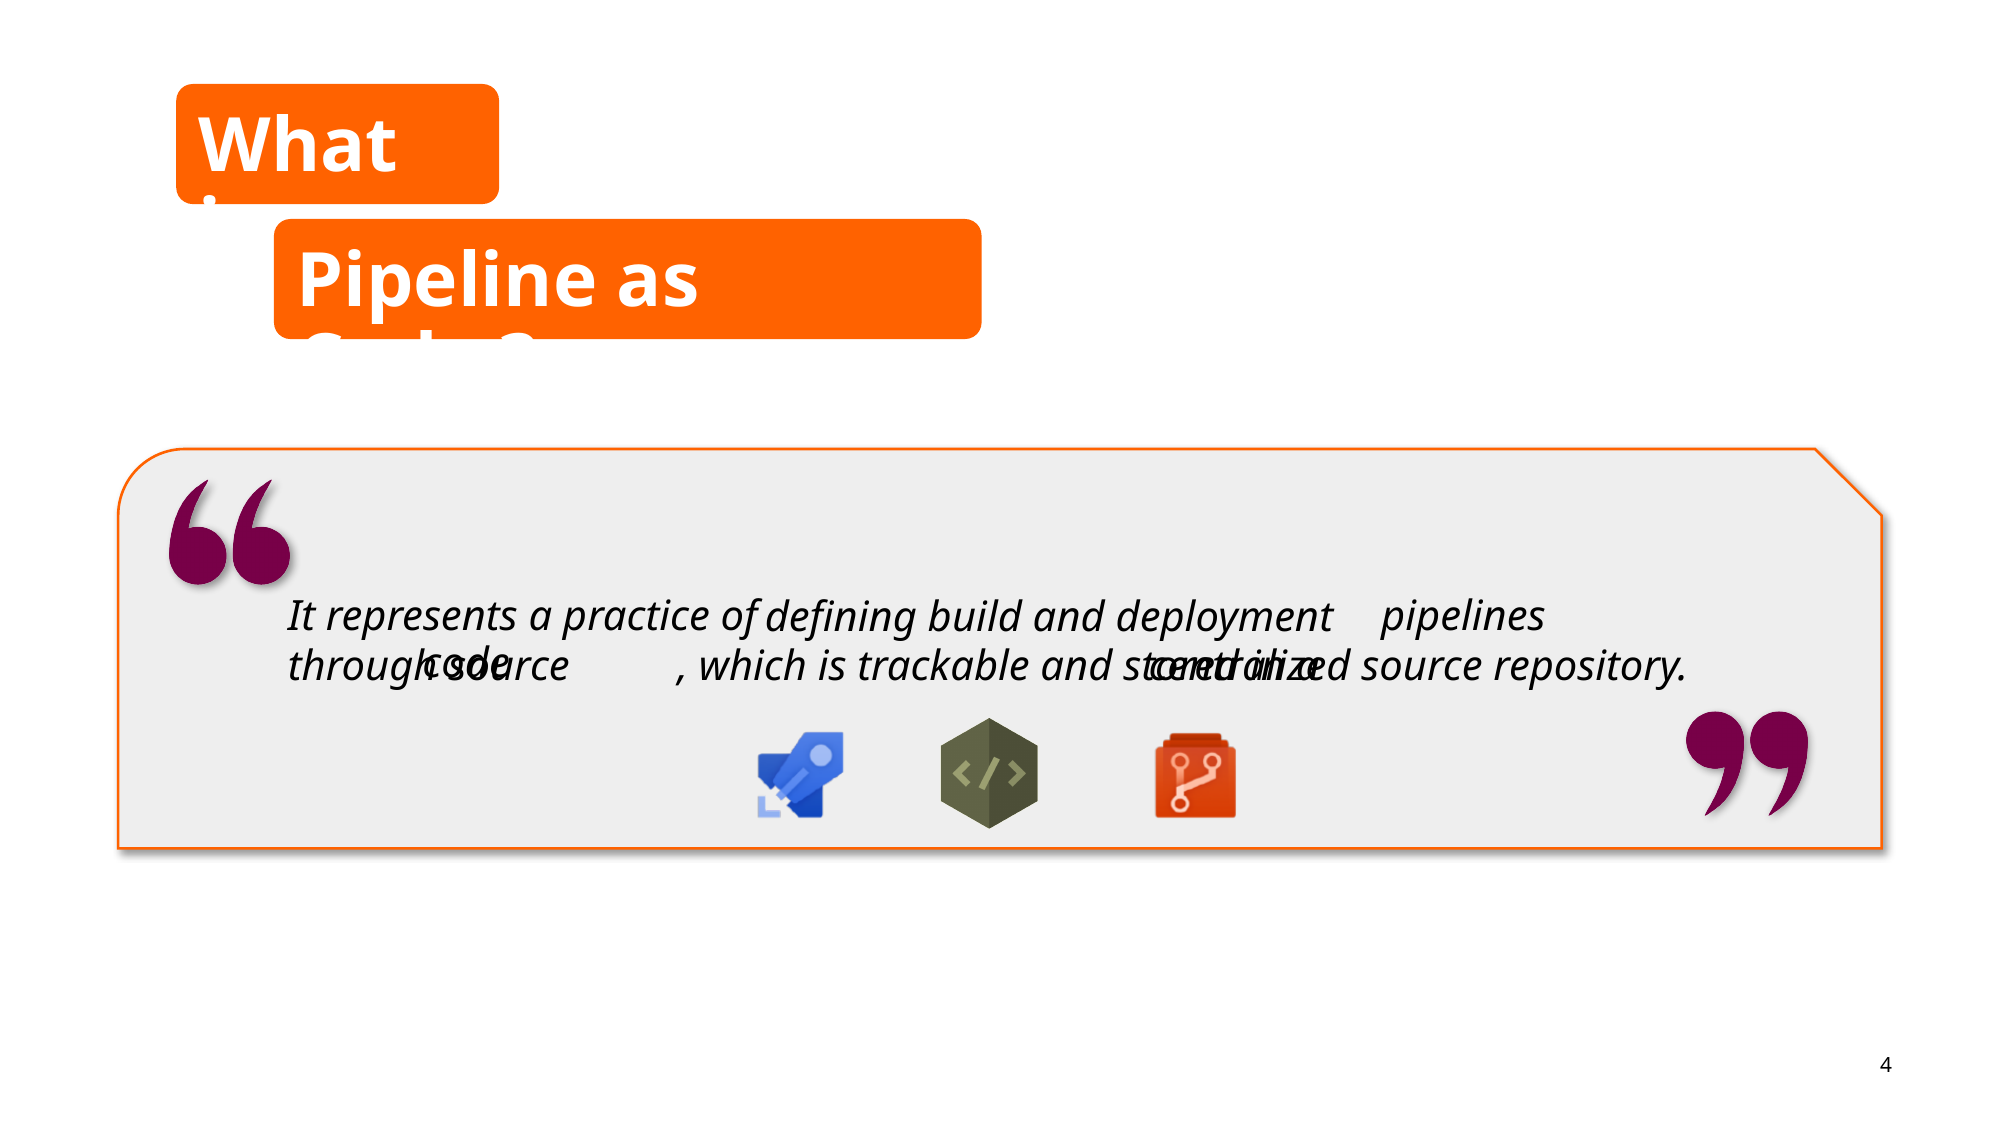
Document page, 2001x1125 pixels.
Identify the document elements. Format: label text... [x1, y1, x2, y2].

text_box Pipeline as Code ? [273, 218, 982, 340]
picture [933, 718, 1045, 829]
text_box What is [176, 83, 500, 205]
picture [1142, 726, 1237, 825]
picture [1686, 702, 1808, 824]
text_box code [405, 630, 534, 693]
text_box It represents a practice of pipelines through source , which is trackable and stored in a [281, 583, 1698, 796]
text_box defining build and deployment [758, 583, 1369, 646]
picture [725, 725, 866, 824]
picture [169, 471, 290, 593]
text_box [117, 447, 1883, 850]
text_box centralized source repository. [1142, 632, 1706, 695]
slide_number 4 [1810, 1050, 1892, 1082]
